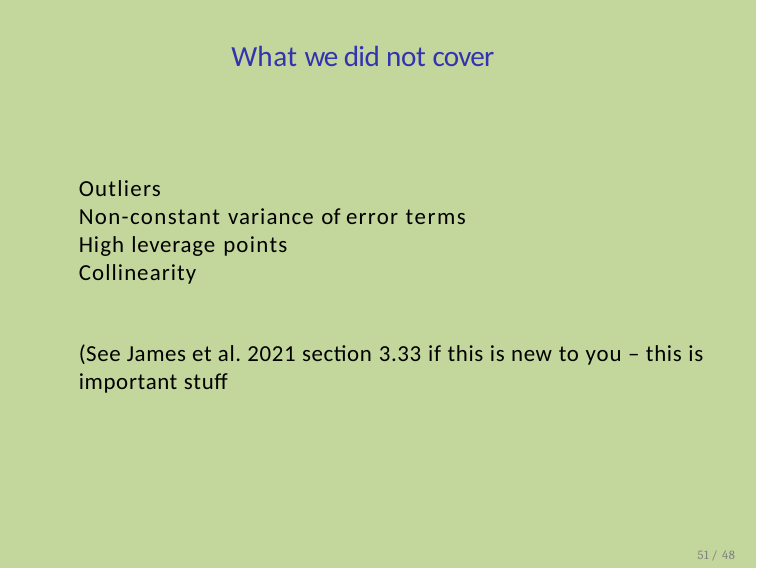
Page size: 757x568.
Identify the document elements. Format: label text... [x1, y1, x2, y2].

slide_number 51 / 48 [691, 548, 743, 568]
title What we did not cover [229, 34, 527, 133]
text_box Outliers Non-constant variance of error terms High leverage points Collinearity (See James et al. 2021 section 3.33 if this is new to you – this is important stuff [76, 171, 711, 394]
